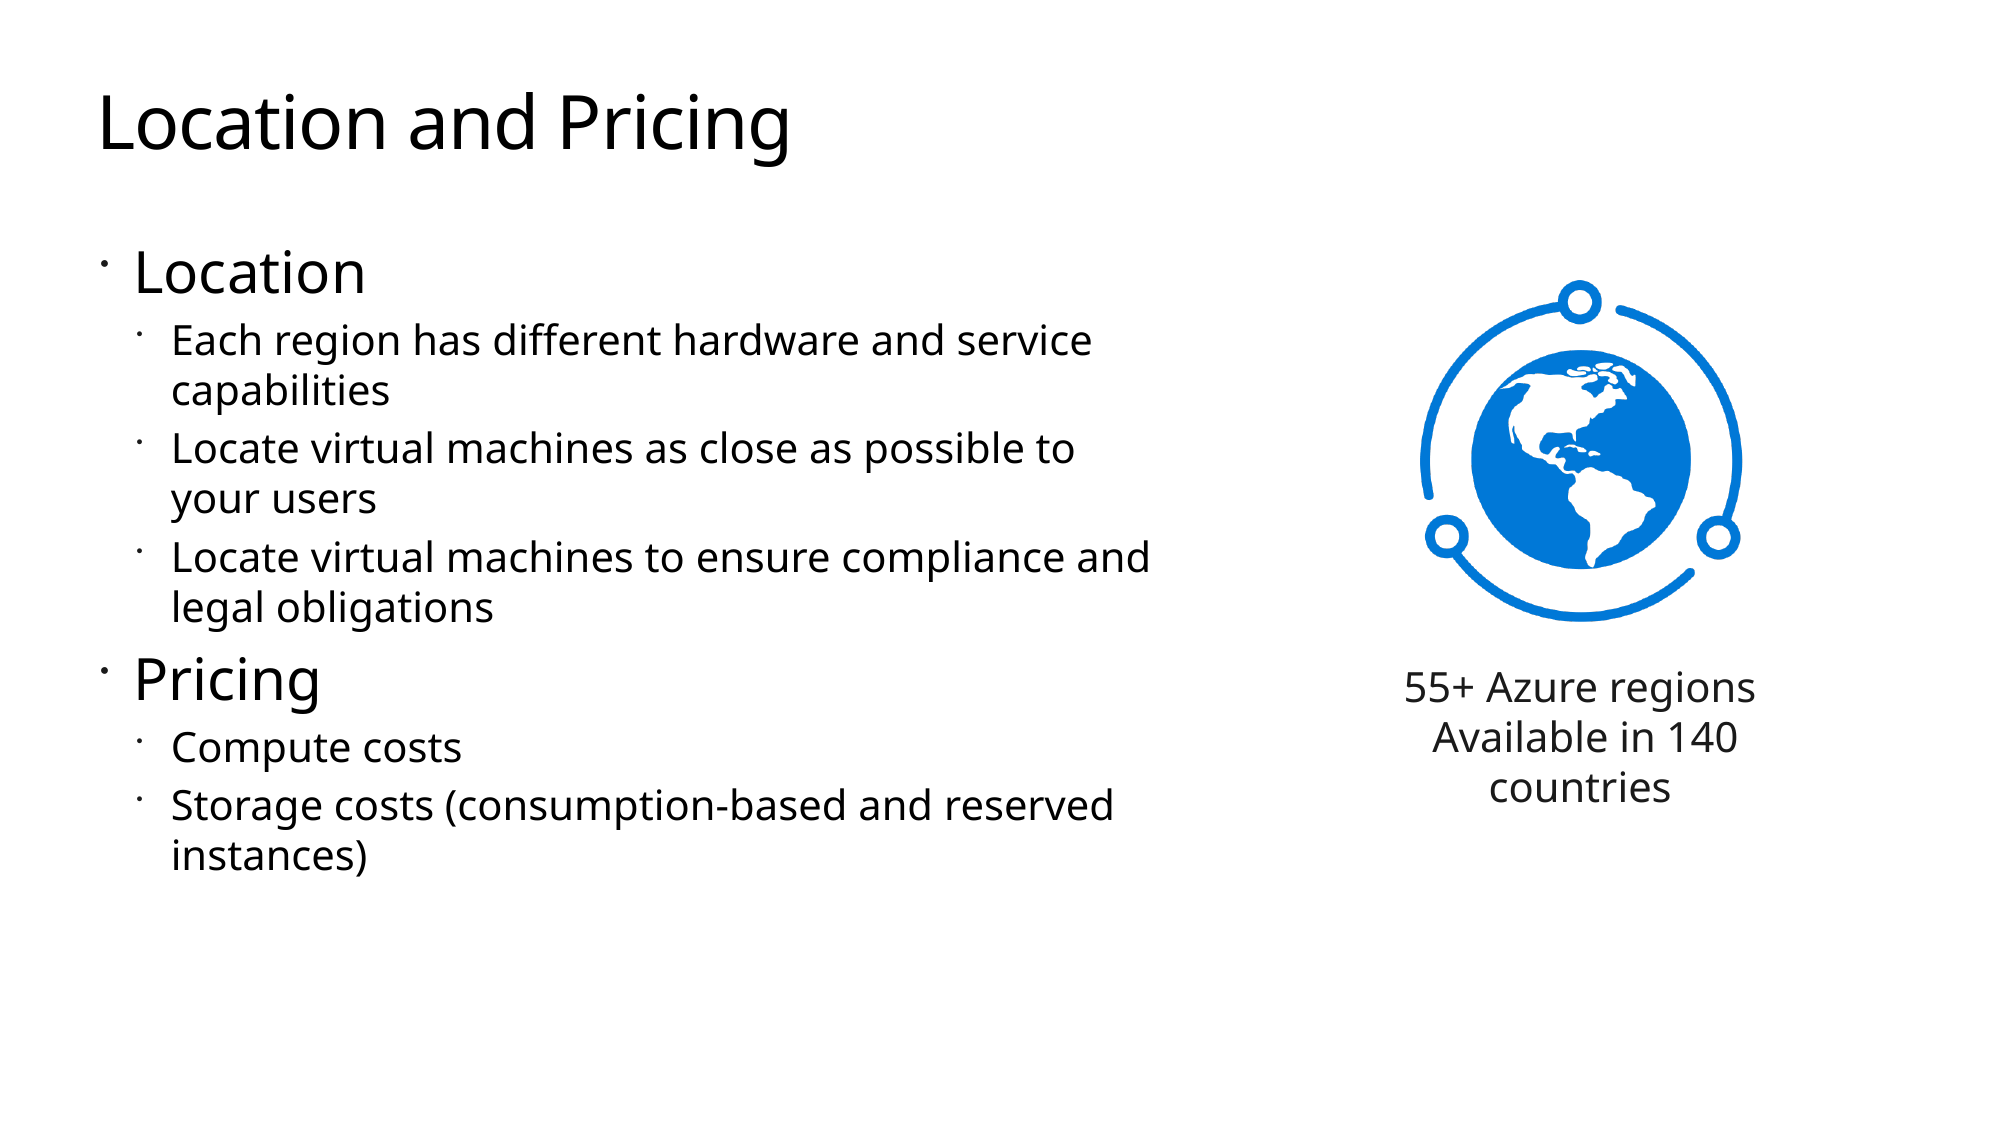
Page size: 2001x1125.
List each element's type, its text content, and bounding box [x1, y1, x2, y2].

title Location and Pricing [96, 75, 1904, 166]
text_box 55+ Azure regions Available in 140 countries [1322, 653, 1848, 819]
list Location Each region has different hardware and service capabilities Locate virtual machines as close as possible to your users Locate virtual machines to ensure compliance and legal obligations Pricing Compute costs Storage costs (consumption-based and reserved instances) [95, 235, 1158, 896]
picture [1420, 280, 2000, 658]
